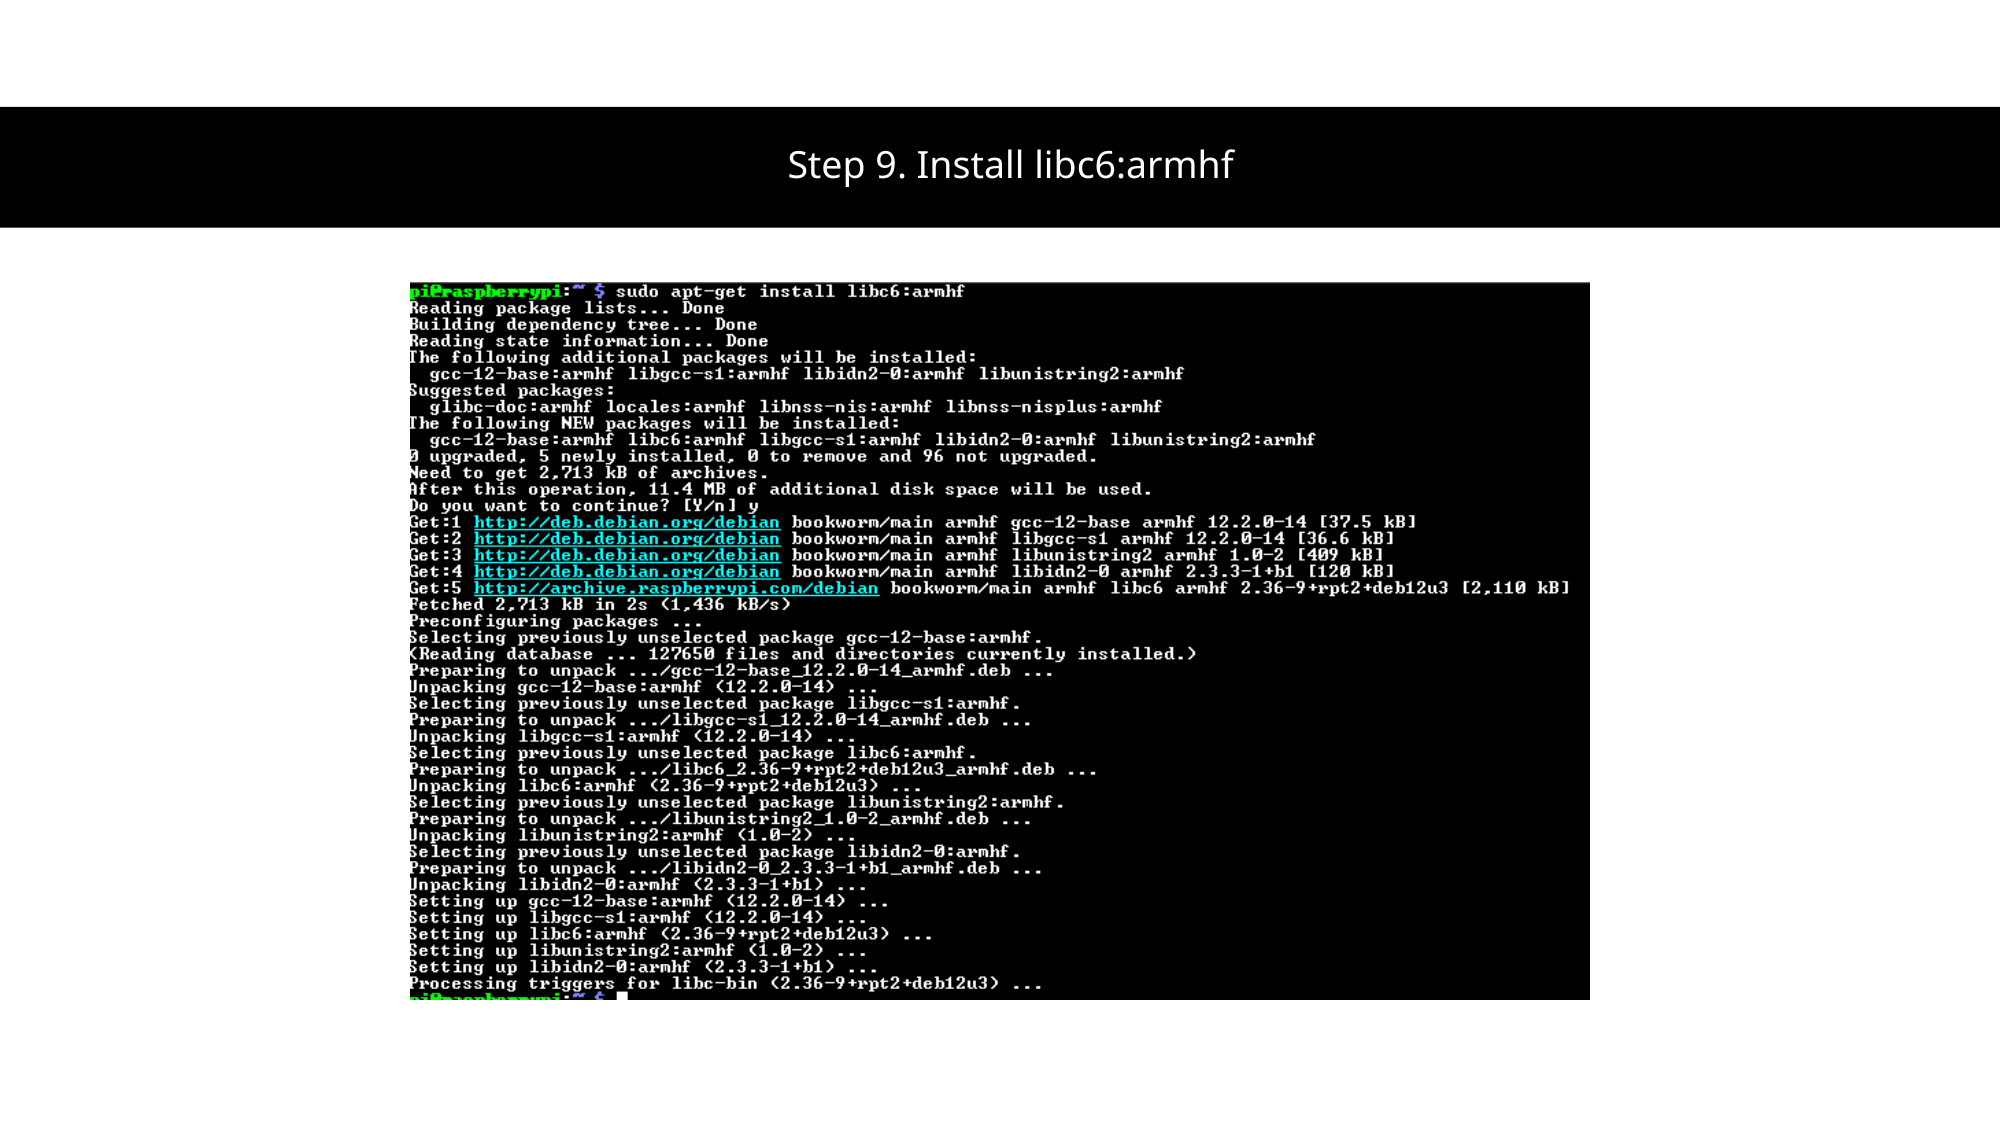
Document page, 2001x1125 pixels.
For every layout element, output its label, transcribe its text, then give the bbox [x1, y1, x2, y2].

text_box [0, 106, 2000, 229]
picture [410, 282, 1590, 1000]
title Step 9. Install libc6:armhf [91, 105, 1931, 228]
